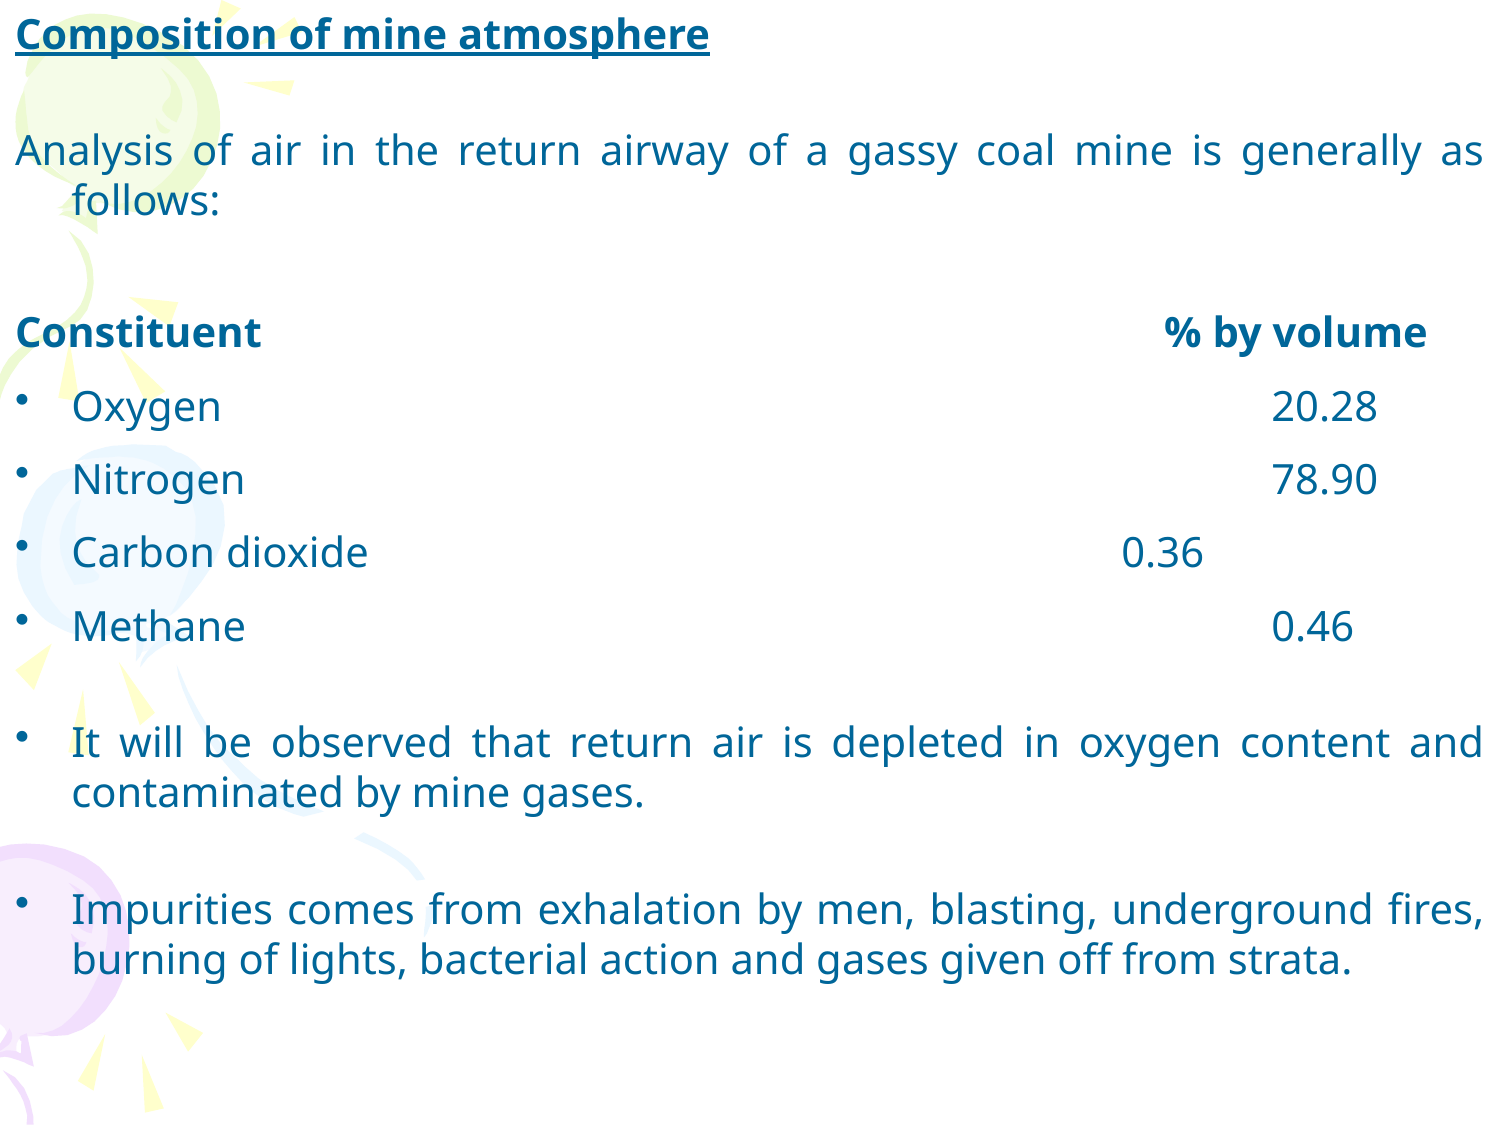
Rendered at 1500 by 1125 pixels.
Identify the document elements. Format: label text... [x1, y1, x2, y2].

list Composition of mine atmosphere Analysis of air in the return airway of a gassy coal mine is generally as follows: Constituent % by volume Oxygen 20.28 Nitrogen 78.90 Carbon dioxide 0.36 Methane 0.46 It will be observed that return air is depleted in oxygen content and contaminated by mine gases. Impurities comes from exhalation by men, blasting, underground fires, burning of lights, bacterial action and gases given off from strata. [0, 0, 1500, 1125]
